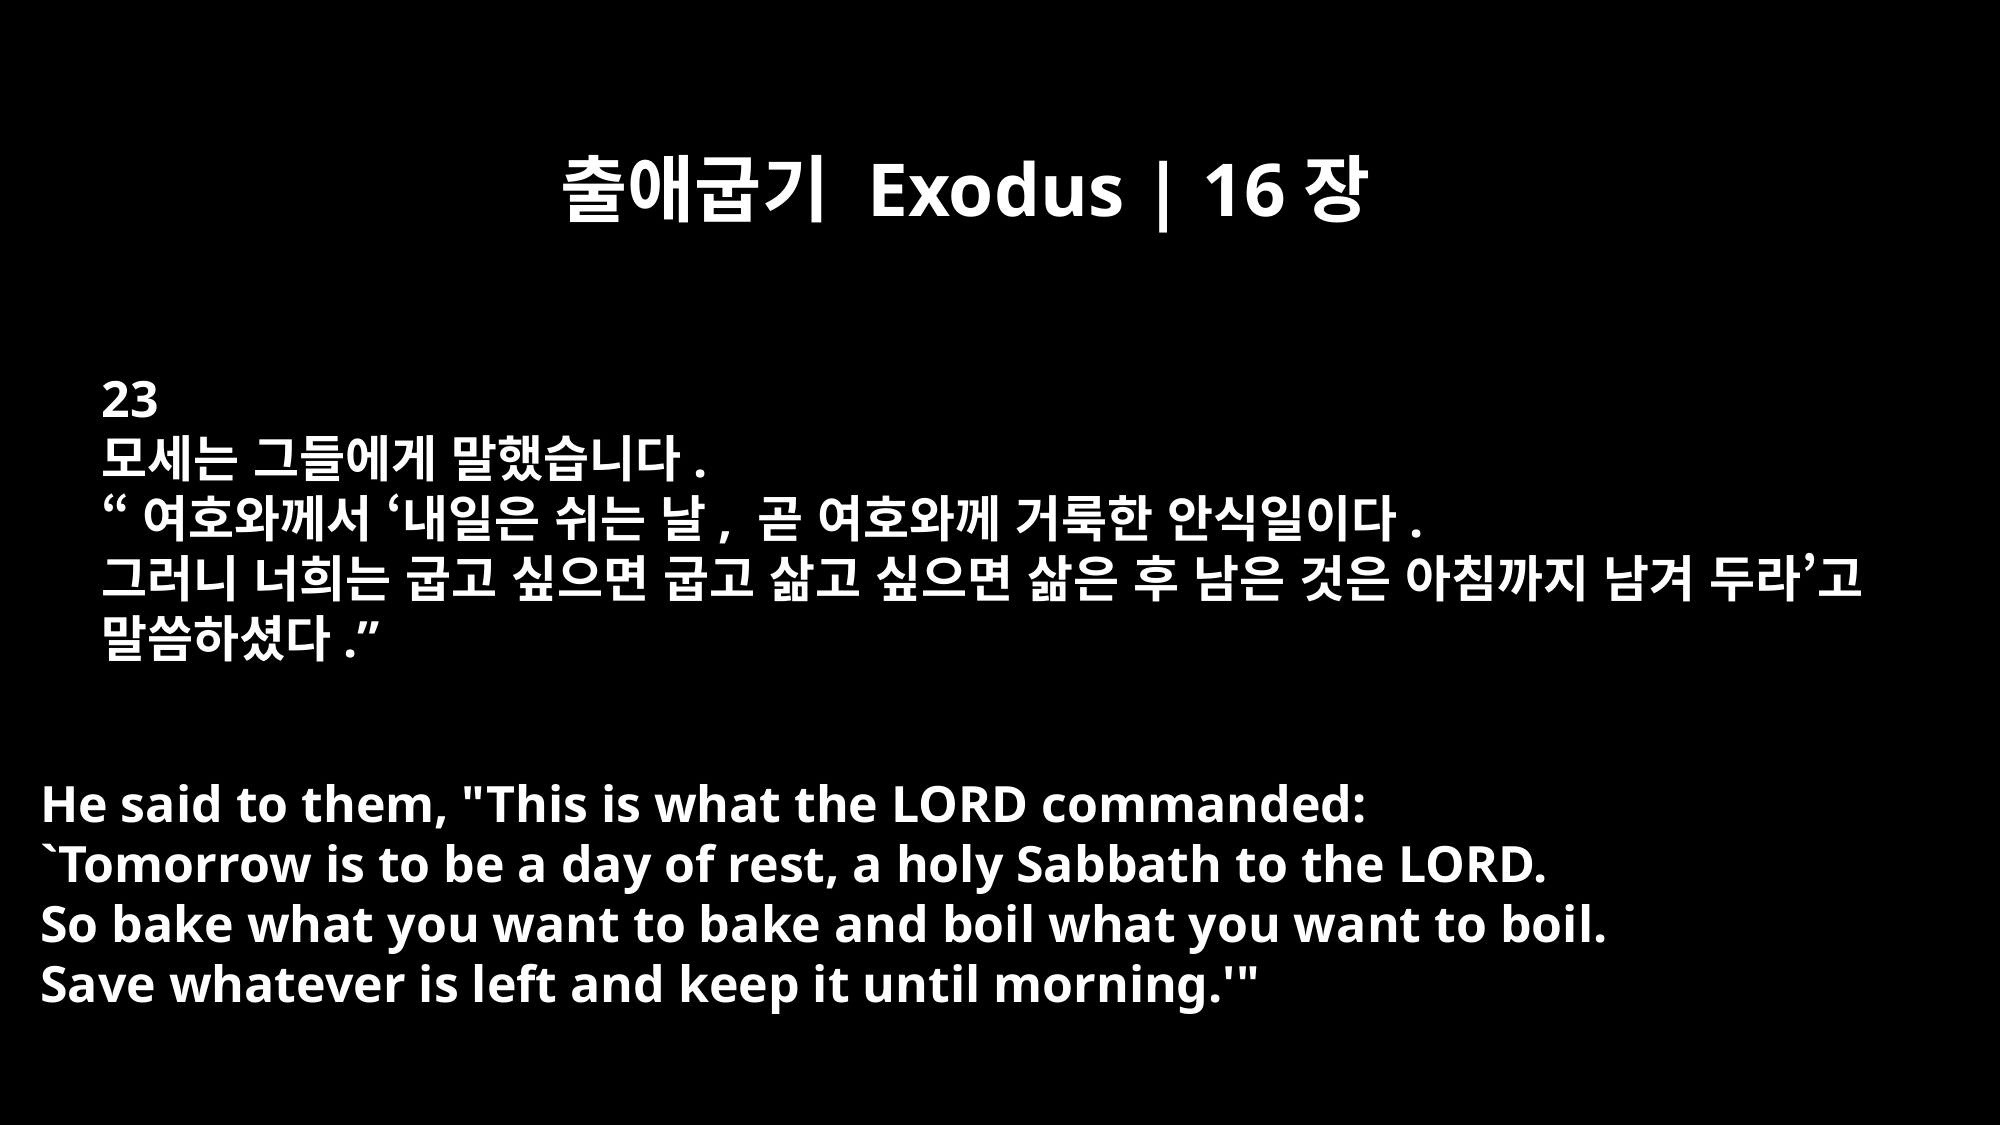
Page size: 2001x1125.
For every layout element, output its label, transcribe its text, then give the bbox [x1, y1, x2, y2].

text_box He said to them, "This is what the LORD commanded: `Tomorrow is to be a day of rest, a holy Sabbath to the LORD. So bake what you want to bake and boil what you want to boil. Save whatever is left and keep it until morning.'" [25, 764, 1637, 1020]
text_box 23 모세는 그들에게 말했습니다. “여호와께서 ‘내일은 쉬는 날, 곧 여호와께 거룩한 안식일이다. 그러니 너희는 굽고 싶으면 굽고 삶고 싶으면 삶은 후 남은 것은 아침까지 남겨 두라’고 말씀하셨다.” [86, 359, 1893, 675]
text_box 출애굽기 Exodus | 16장 [545, 136, 1387, 239]
